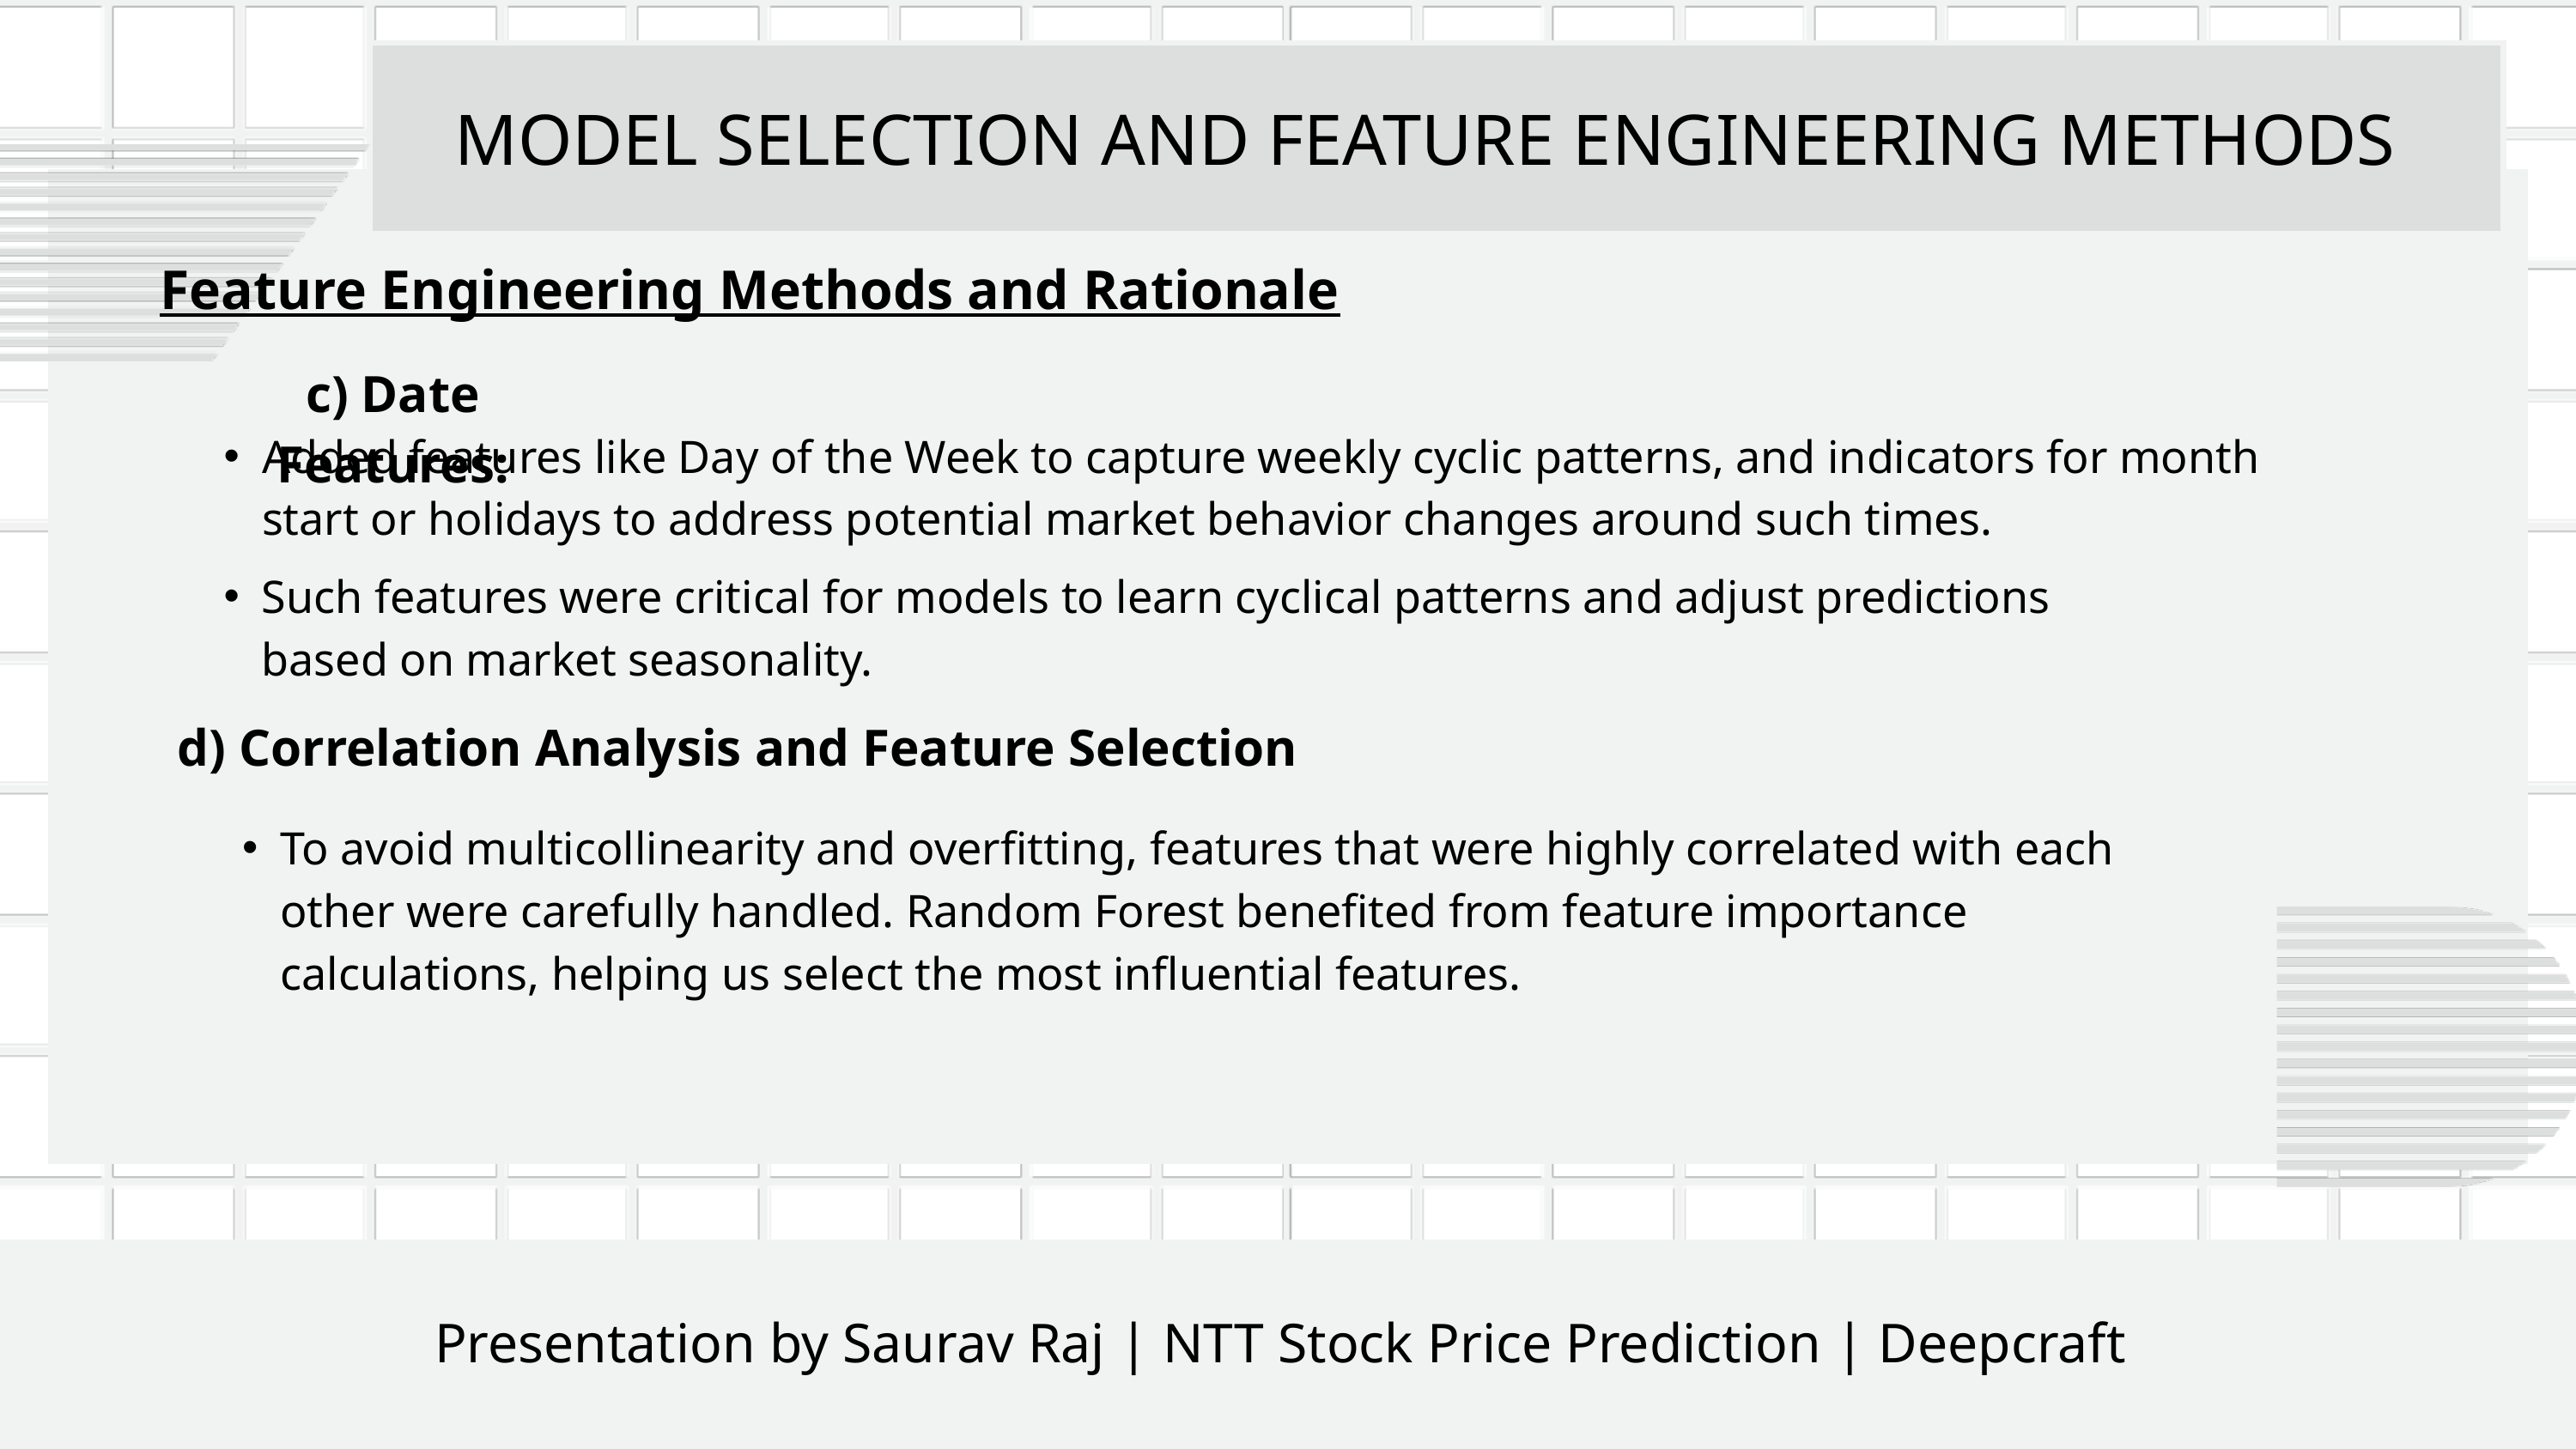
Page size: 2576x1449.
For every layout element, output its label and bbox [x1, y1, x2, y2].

text_box [47, 168, 2529, 1165]
text_box [0, 0, 2576, 1236]
text_box [0, 1239, 2576, 1449]
text_box [369, 42, 2504, 234]
